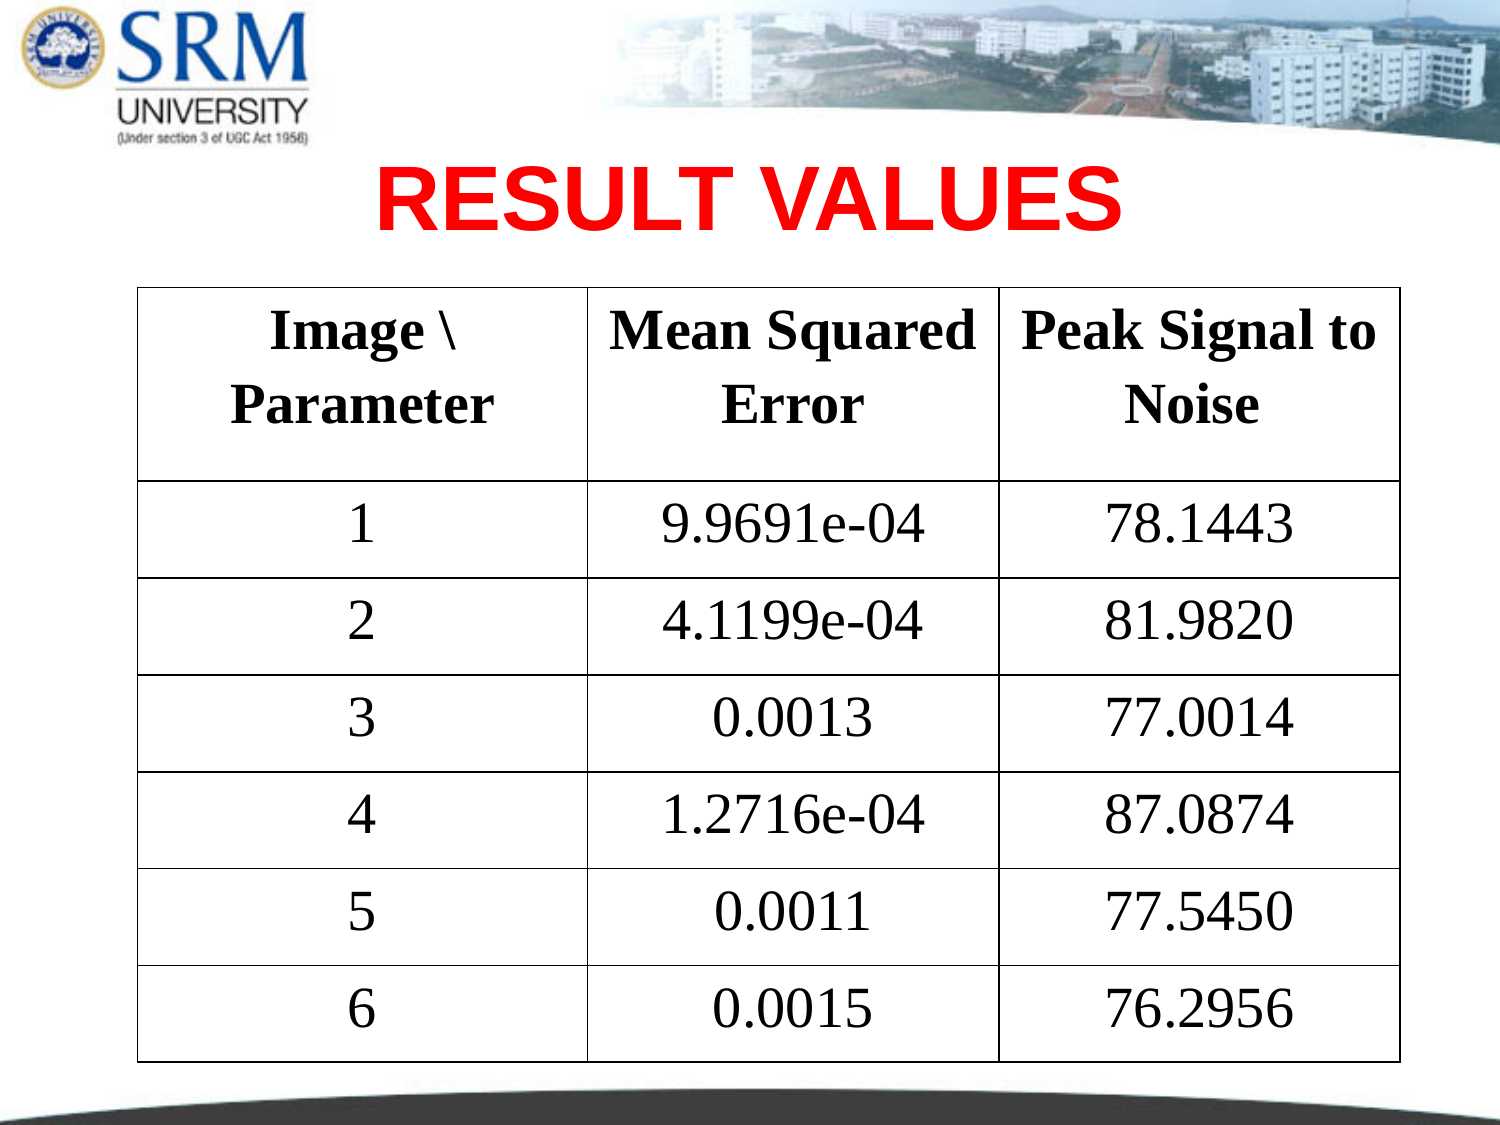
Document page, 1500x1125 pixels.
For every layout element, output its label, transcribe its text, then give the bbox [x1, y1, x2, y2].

table_cell 77.0014 [1000, 676, 1399, 771]
title RESULT VALUES [74, 99, 1426, 288]
table_cell 1 [138, 482, 587, 577]
table_cell 1.2716e-04 [588, 773, 998, 868]
table_cell 3 [138, 676, 587, 771]
table_cell 87.0874 [1000, 773, 1399, 868]
table_cell 0.0015 [588, 966, 998, 1061]
table_cell 5 [138, 869, 587, 965]
table_cell 0.0013 [588, 676, 998, 771]
table_cell 0.0011 [588, 869, 998, 965]
table_cell 4 [138, 773, 587, 868]
table_cell 77.5450 [1000, 869, 1399, 965]
picture [0, 0, 1500, 1125]
table_header Mean Squared Error [588, 288, 998, 480]
table_cell 2 [138, 579, 587, 674]
table_header Peak Signal to Noise [1000, 288, 1399, 480]
table_cell 81.9820 [1000, 579, 1399, 674]
table_cell 6 [138, 966, 587, 1061]
table_header Image \ Parameter [138, 288, 587, 480]
table_cell 9.9691e-04 [588, 482, 998, 577]
table_cell 4.1199e-04 [588, 579, 998, 674]
table_cell 78.1443 [1000, 482, 1399, 577]
table_cell 76.2956 [1000, 966, 1399, 1061]
